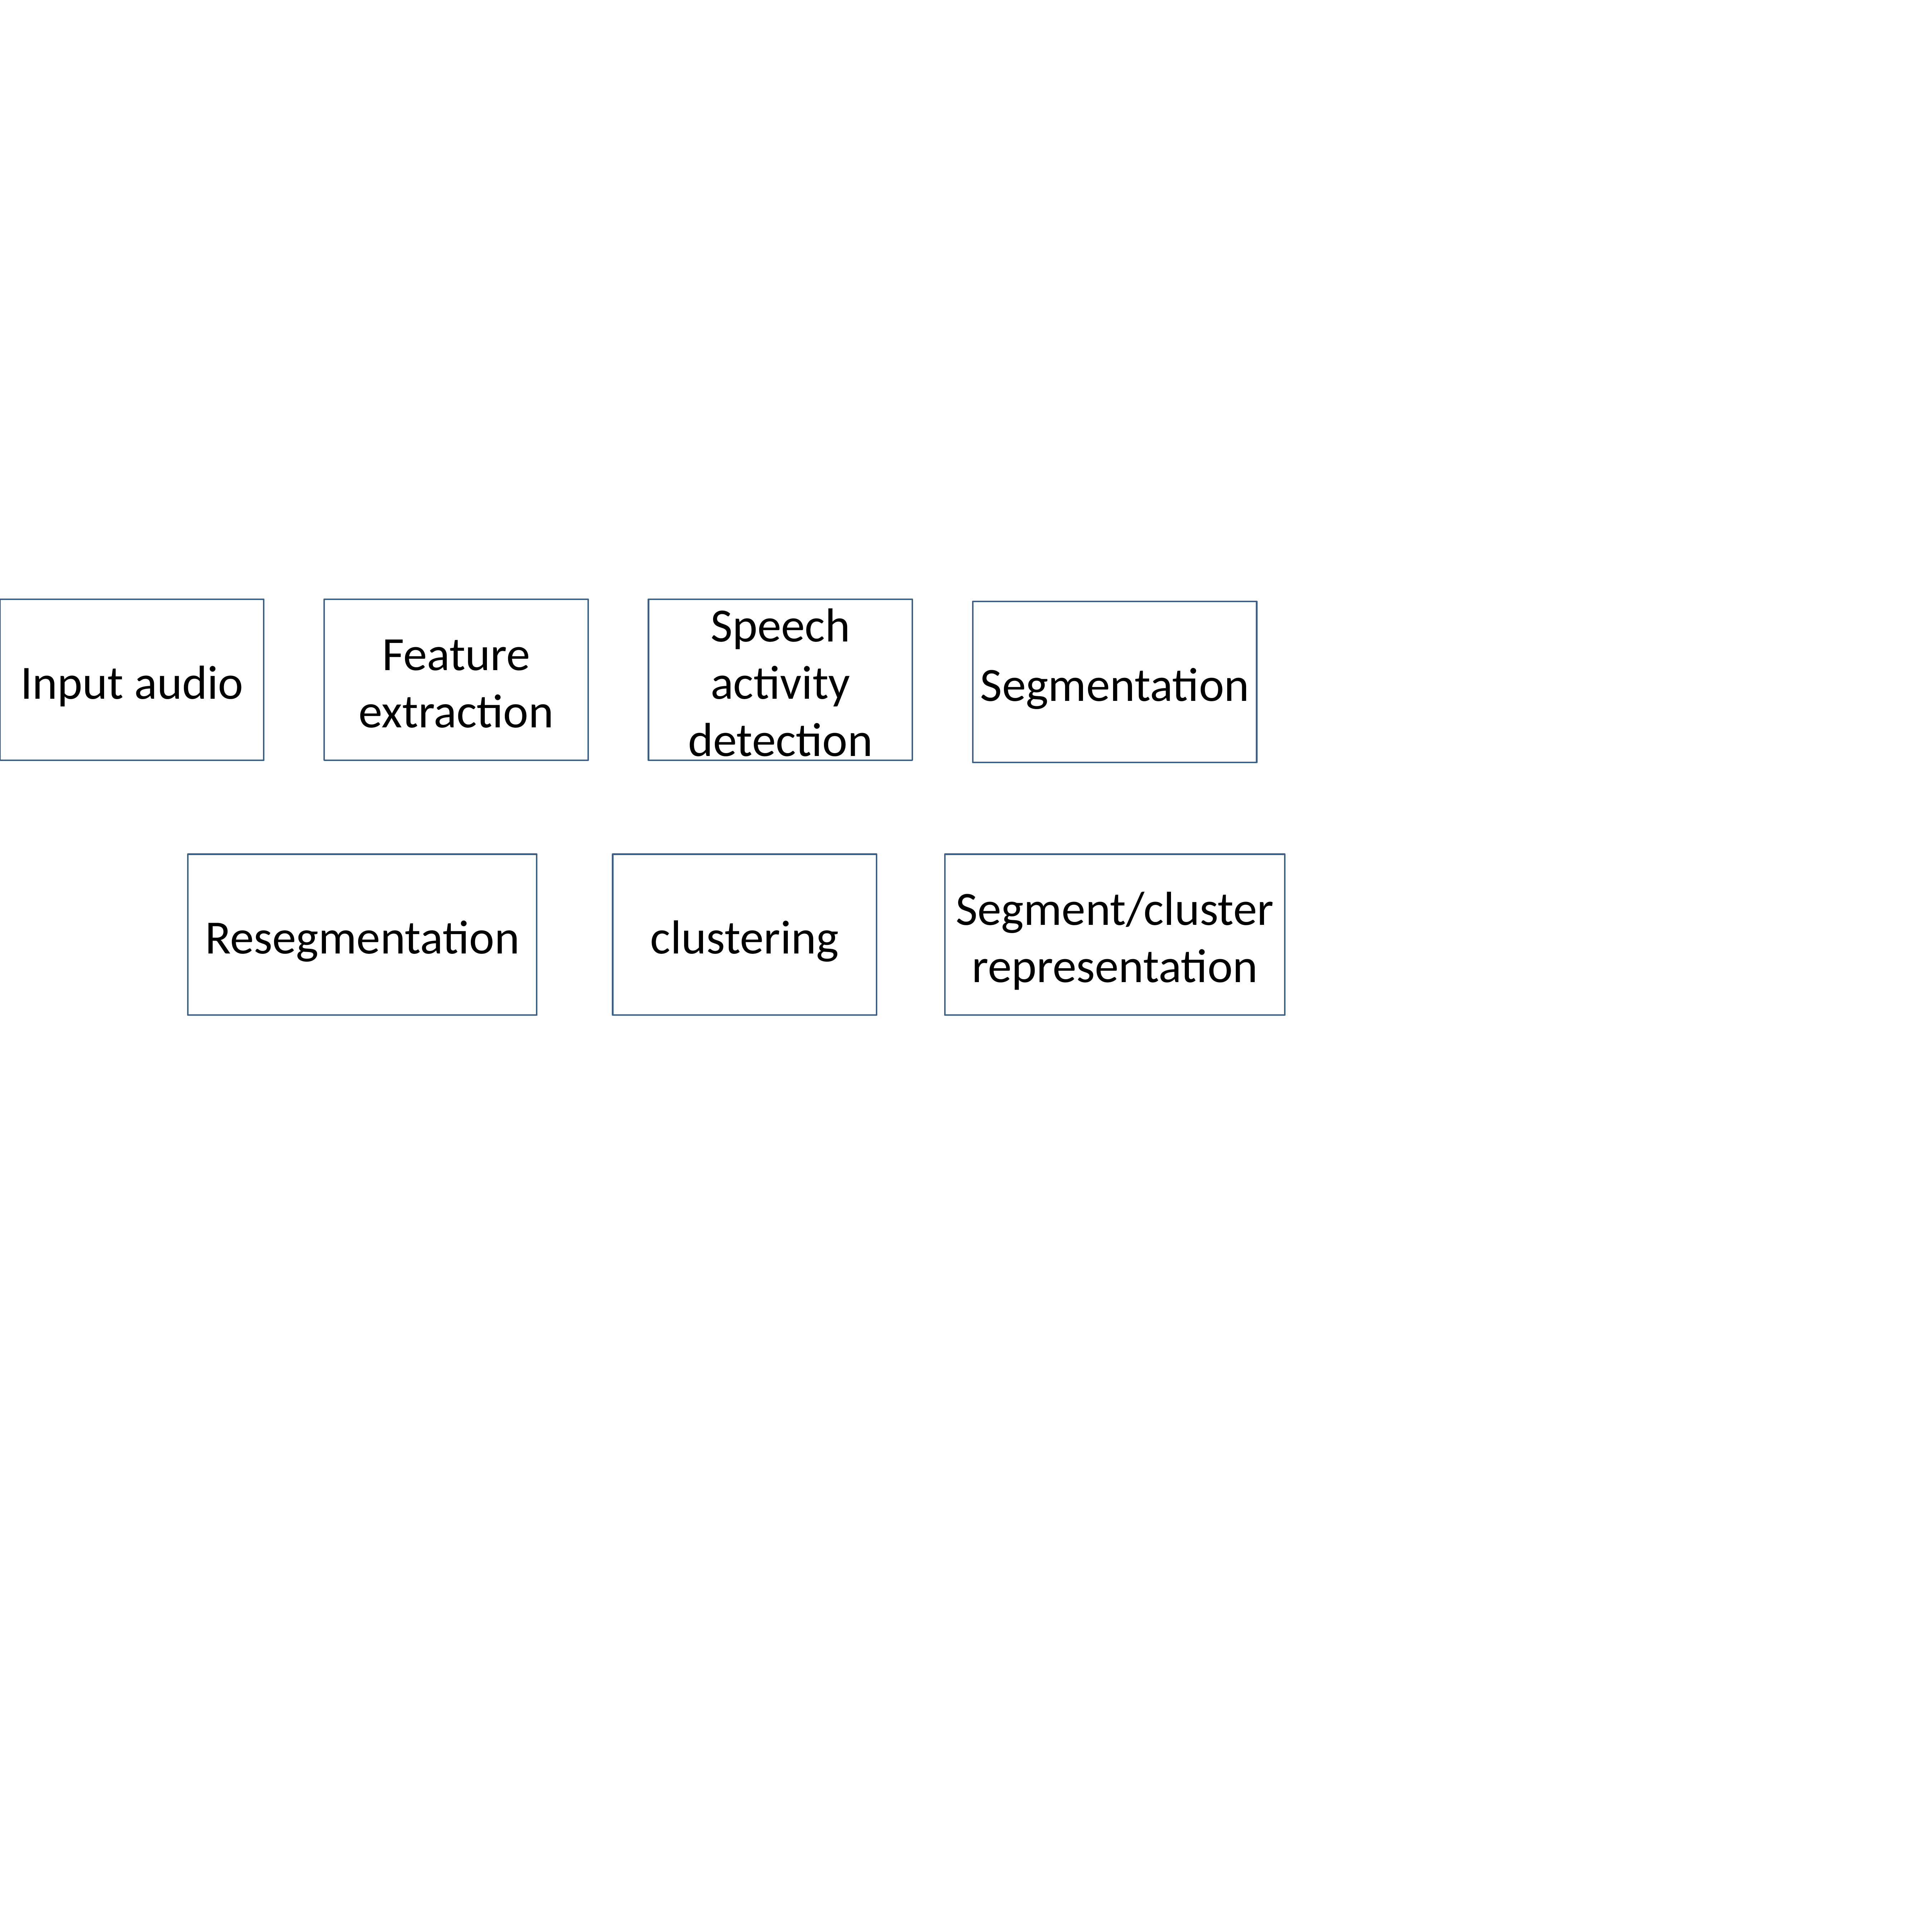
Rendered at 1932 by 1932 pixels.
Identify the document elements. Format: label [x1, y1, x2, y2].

text_box [0, 599, 1285, 1015]
